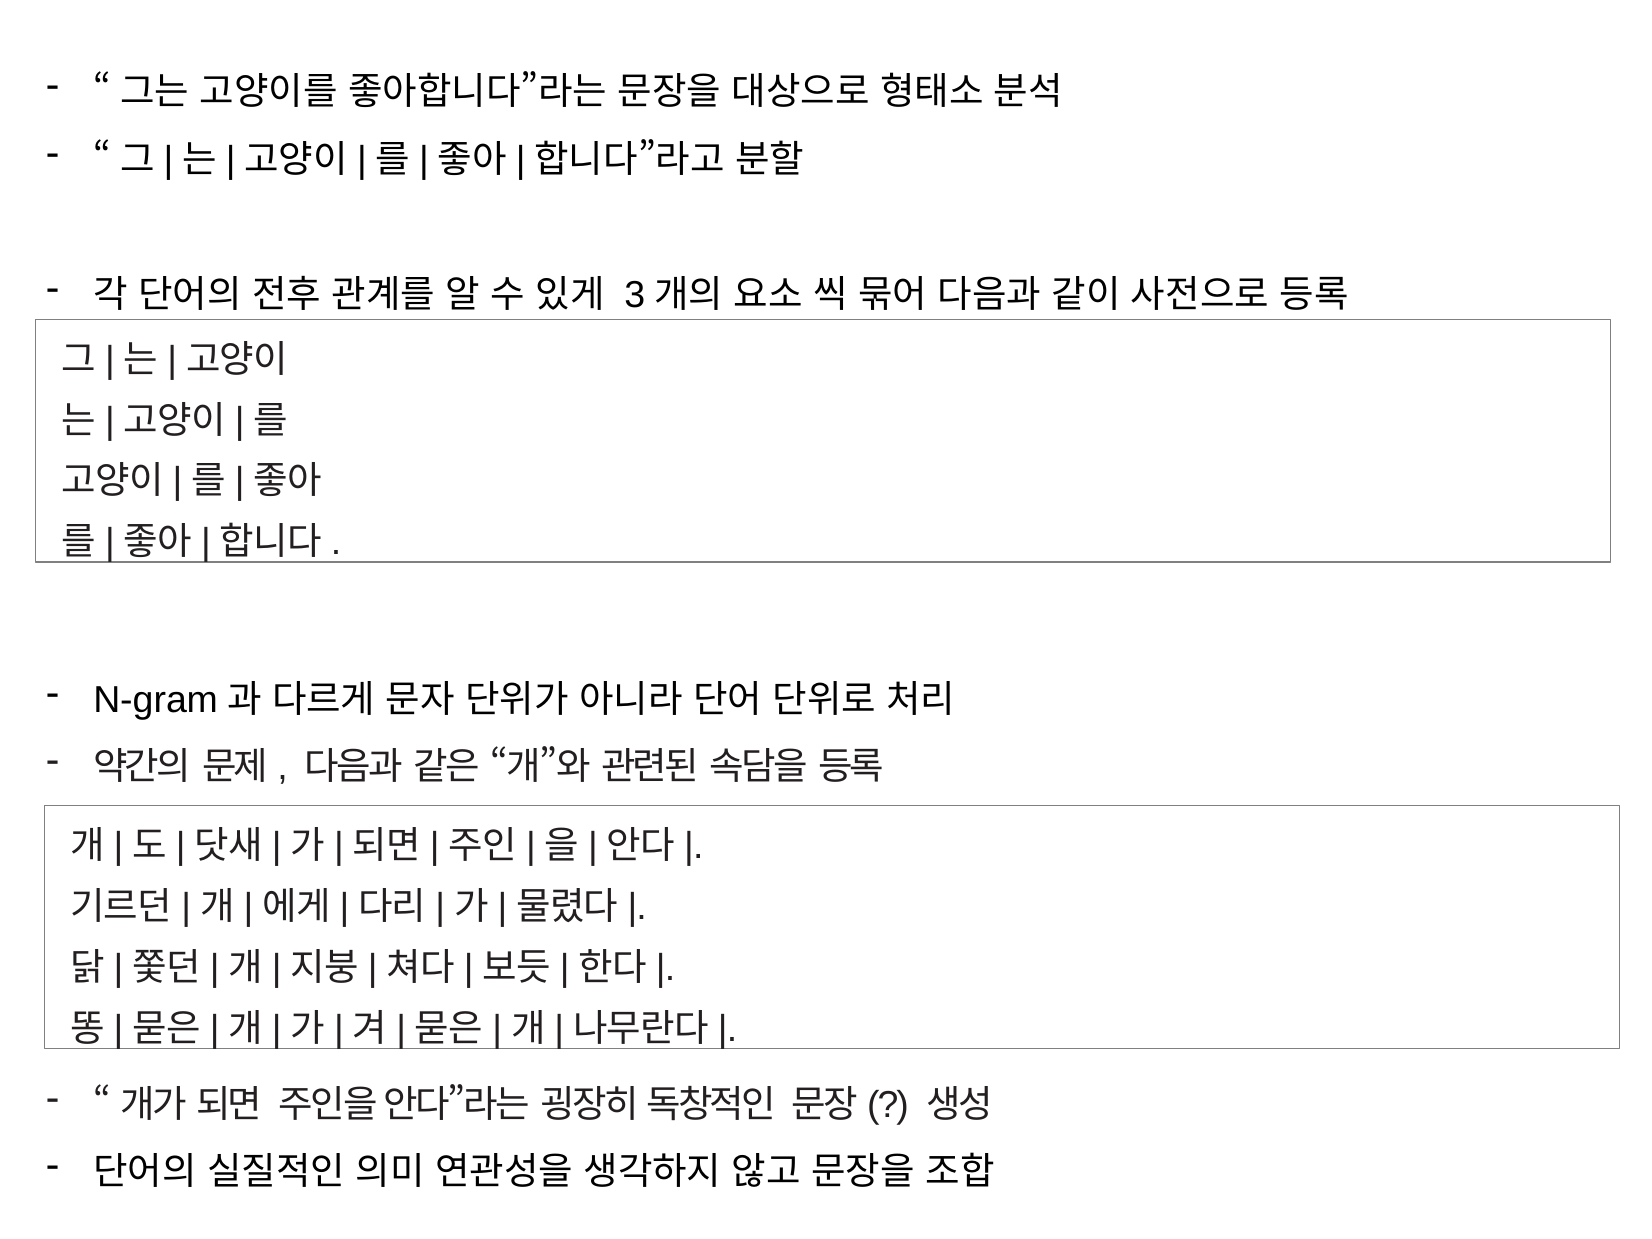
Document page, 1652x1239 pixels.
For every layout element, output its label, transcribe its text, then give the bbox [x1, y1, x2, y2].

text_box “그는 고양이를 좋아합니다”라는 문장을 대상으로 형태소 분석 “그|는|고양이|를|좋아|합니다”라고 분할 각 단어의 전후 관계를 알 수 있게 3개의 요소 씩 묶어 다음과 같이 사전으로 등록 N-gram과 다르게 문자 단위가 아니라 단어 단위로 처리 약간의 문제, 다음과 같은 “개”와 관련된 속담을 등록 “개가 되면 주인을 안다”라는 굉장히 독창적인 문장(?) 생성 단어의 실질적인 의미 연관성을 생각하지 않고 문장을 조합 [44, 44, 1607, 317]
text_box “그는 고양이를 좋아합니다”라는 문장을 대상으로 형태소 분석 “그|는|고양이|를|좋아|합니다”라고 분할 각 단어의 전후 관계를 알 수 있게 3개의 요소 씩 묶어 다음과 같이 사전으로 등록 N-gram과 다르게 문자 단위가 아니라 단어 단위로 처리 약간의 문제, 다음과 같은 “개”와 관련된 속담을 등록 “개가 되면 주인을 안다”라는 굉장히 독창적인 문장(?) 생성 단어의 실질적인 의미 연관성을 생각하지 않고 문장을 조합 [44, 564, 1607, 804]
text_box 그|는|고양이 는|고양이|를 고양이|를|좋아 를|좋아|합니다. [34, 317, 1613, 564]
text_box “그는 고양이를 좋아합니다”라는 문장을 대상으로 형태소 분석 “그|는|고양이|를|좋아|합니다”라고 분할 각 단어의 전후 관계를 알 수 있게 3개의 요소 씩 묶어 다음과 같이 사전으로 등록 N-gram과 다르게 문자 단위가 아니라 단어 단위로 처리 약간의 문제, 다음과 같은 “개”와 관련된 속담을 등록 “개가 되면 주인을 안다”라는 굉장히 독창적인 문장(?) 생성 단어의 실질적인 의미 연관성을 생각하지 않고 문장을 조합 [44, 1051, 1607, 1193]
text_box 개|도|닷새|가|되면|주인|을|안다|. 기르던|개|에게|다리|가|물렸다|. 닭|쫓던|개|지붕|쳐다|보듯|한다|. 똥|묻은|개|가|겨|묻은|개|나무란다|. [42, 804, 1622, 1051]
